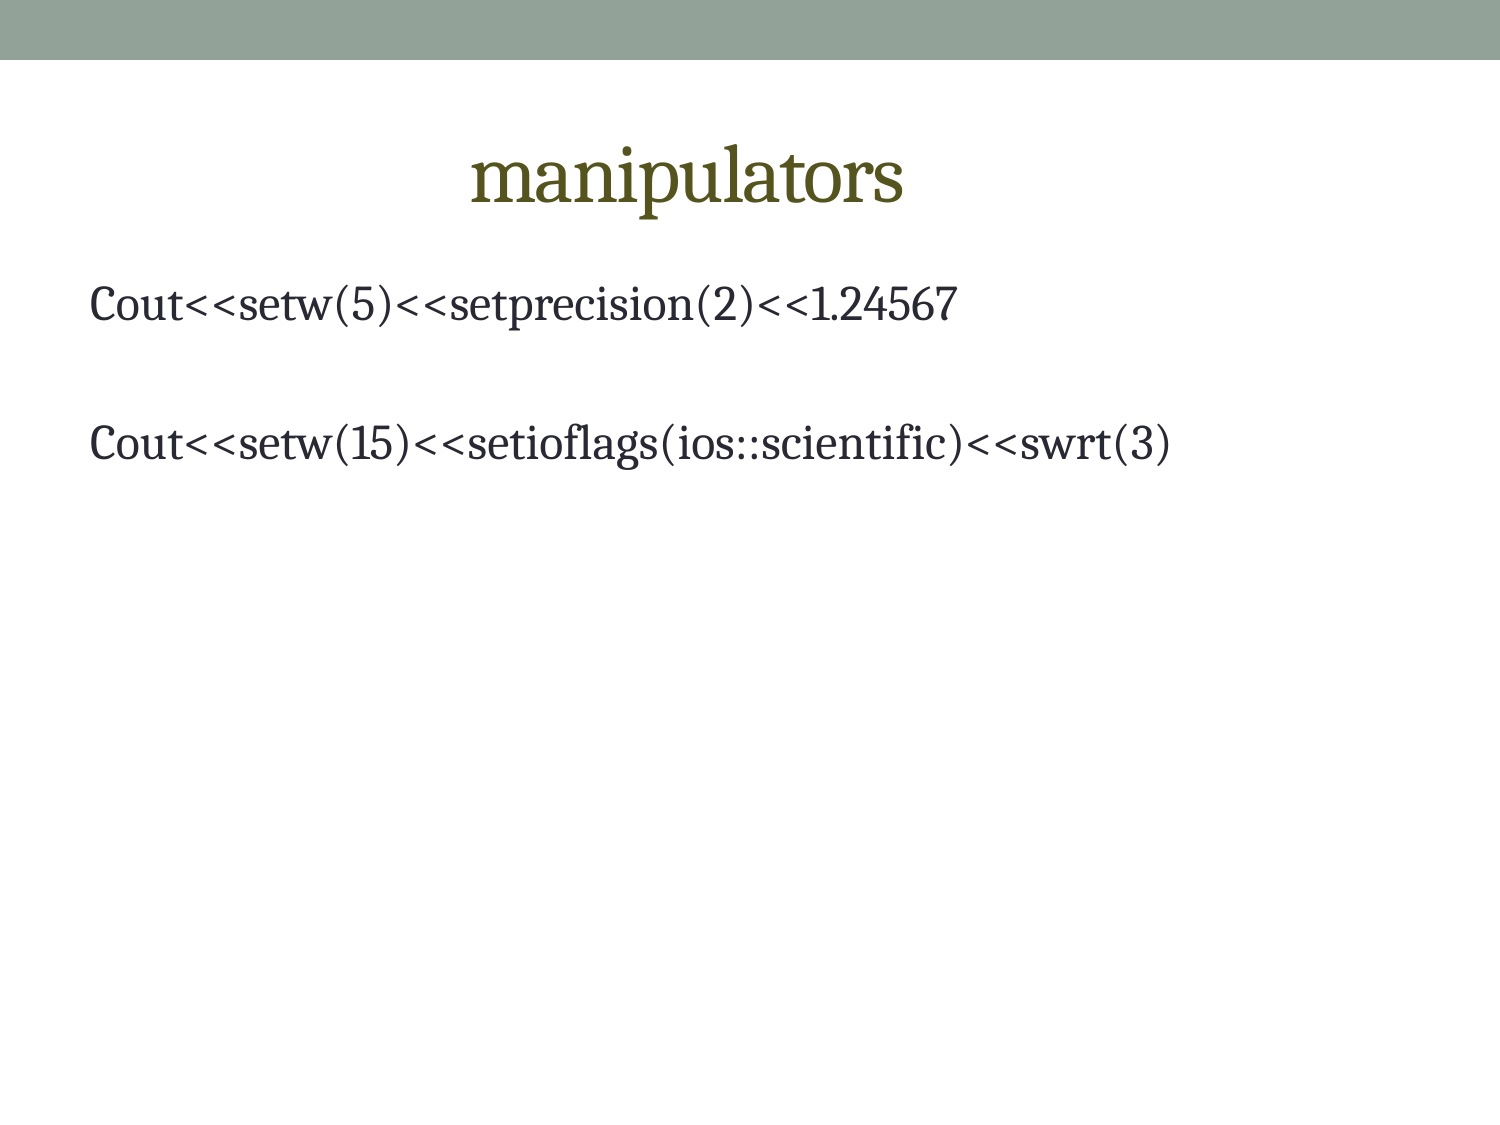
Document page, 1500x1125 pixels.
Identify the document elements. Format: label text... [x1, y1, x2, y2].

list Cout<<setw(5)<<setprecision(2)<<1.24567 Cout<<setw(15)<<setioflags(ios::scientific)<<swrt(3) [75, 262, 1430, 1062]
title manipulators [75, 105, 1300, 233]
